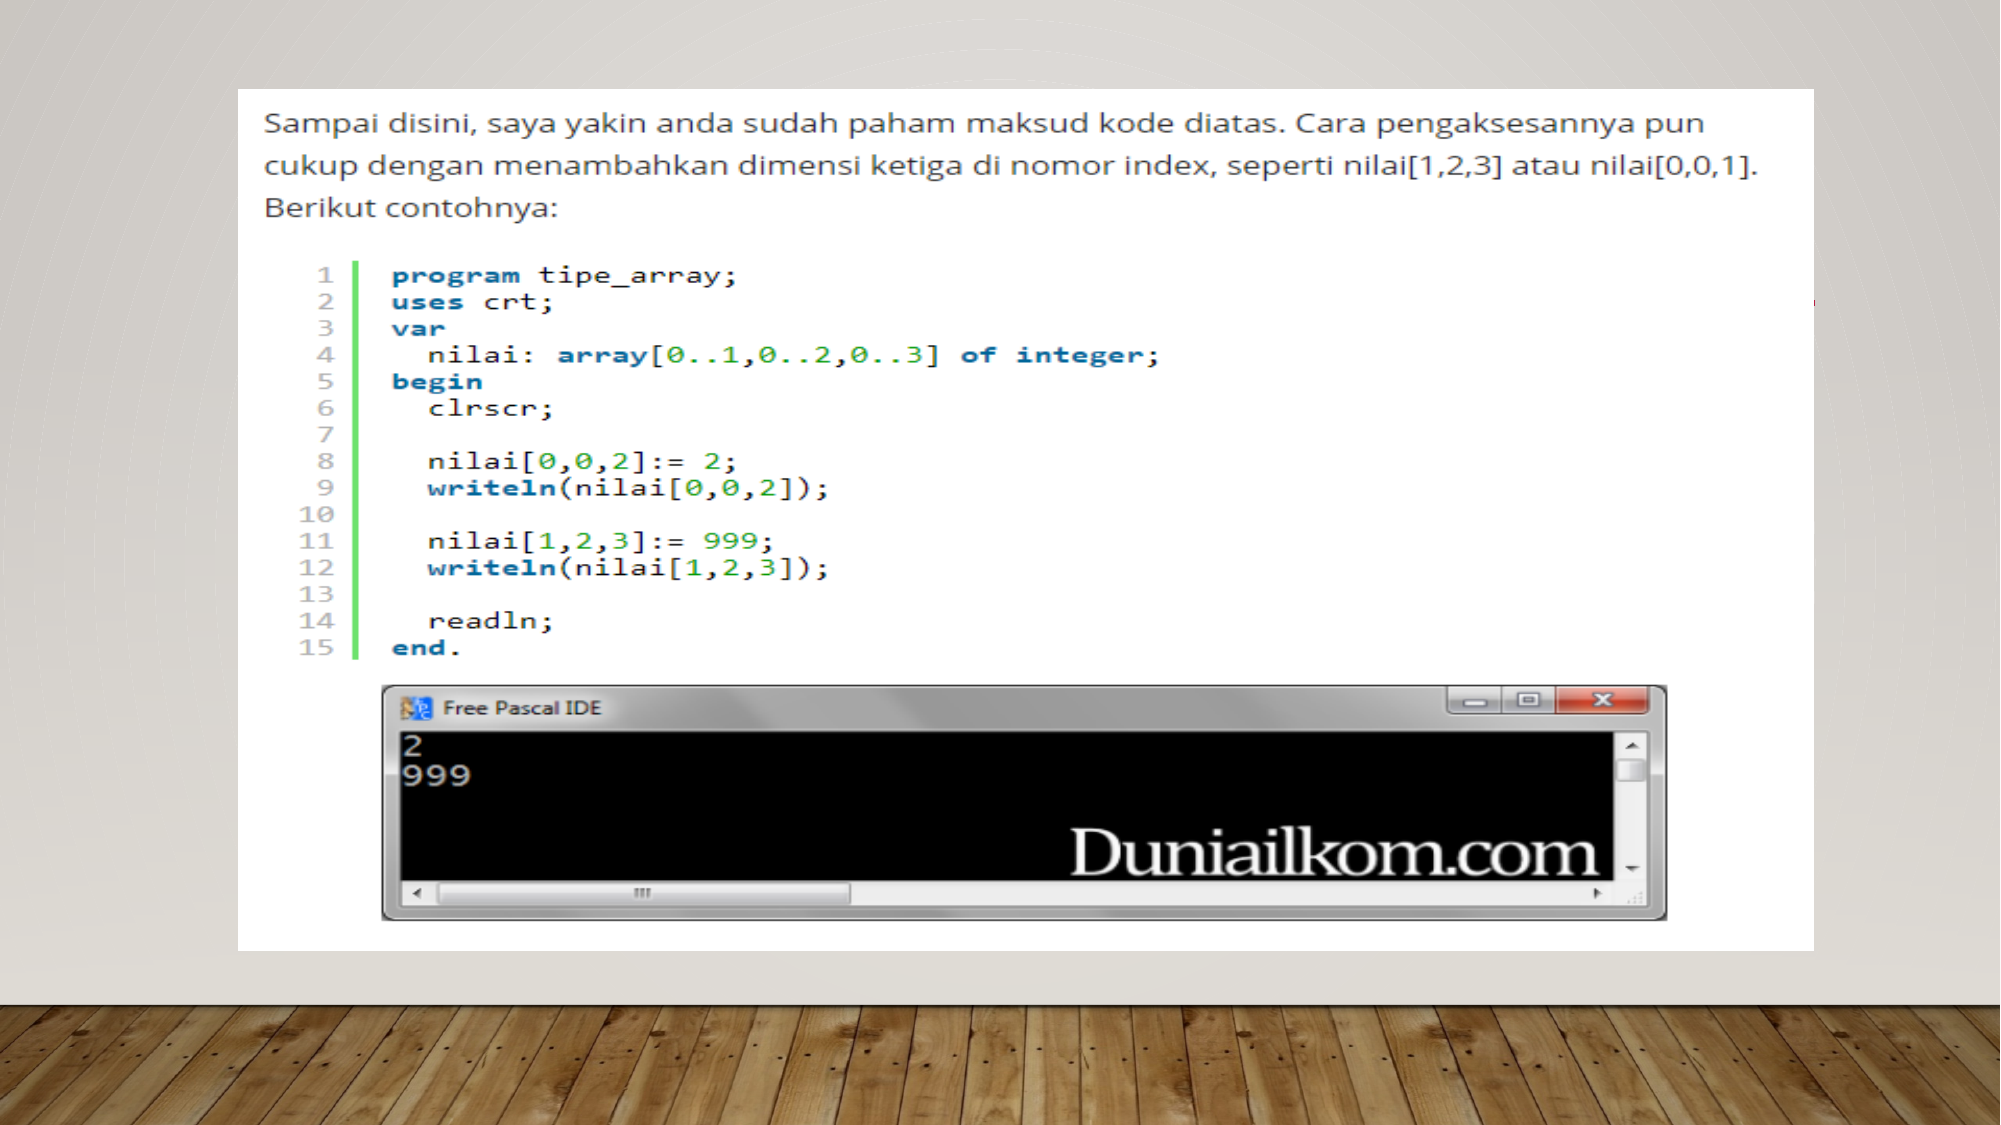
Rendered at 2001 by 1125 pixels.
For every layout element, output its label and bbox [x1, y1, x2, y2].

picture [237, 89, 1814, 951]
picture [0, 1005, 2000, 1125]
